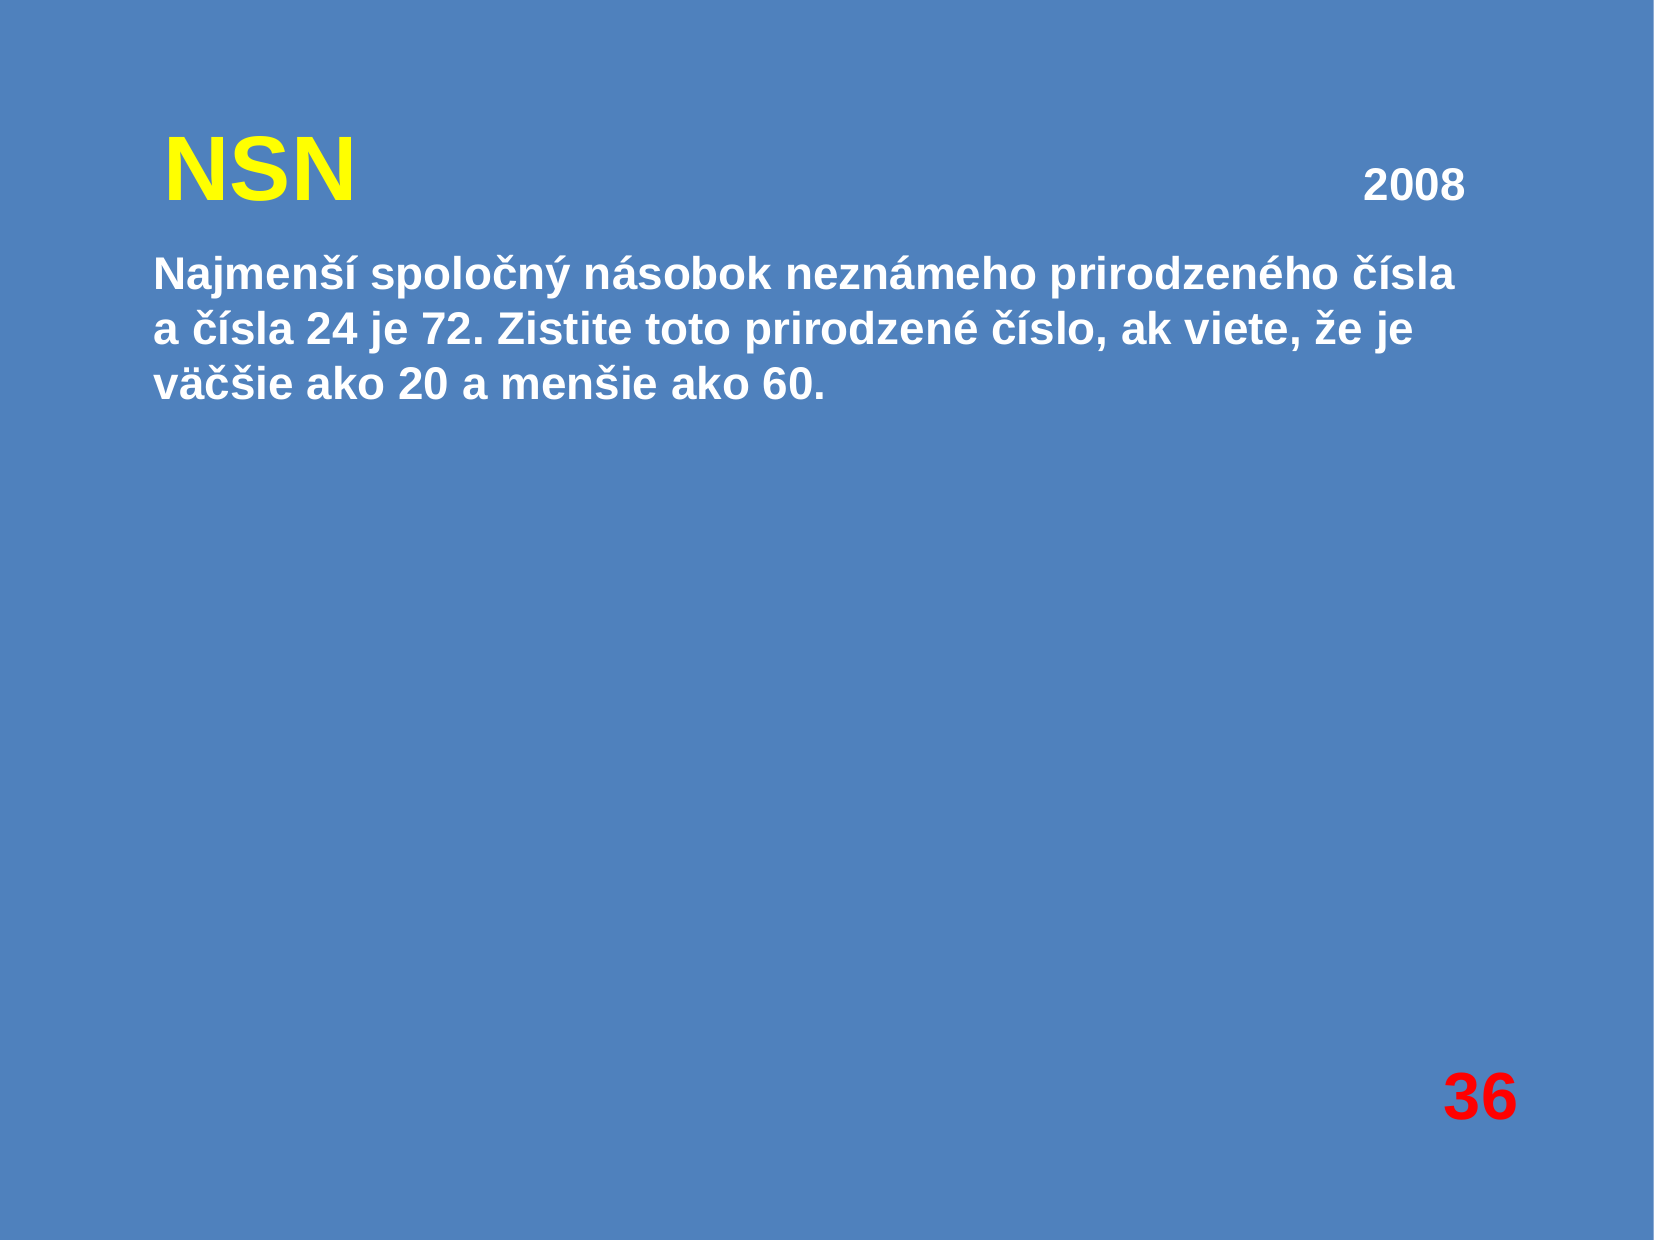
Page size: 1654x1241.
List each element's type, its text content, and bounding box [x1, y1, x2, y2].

text_box 36 [1429, 1045, 1559, 1140]
subtitle Najmenší spoločný násobok neznámeho prirodzeného čísla a čísla 24 je 72. Zistite toto prirodzené číslo, ak viete, že je väčšie ako 20 a menšie ako 60. [153, 208, 1477, 443]
title NSN 2008 [70, 88, 1559, 239]
